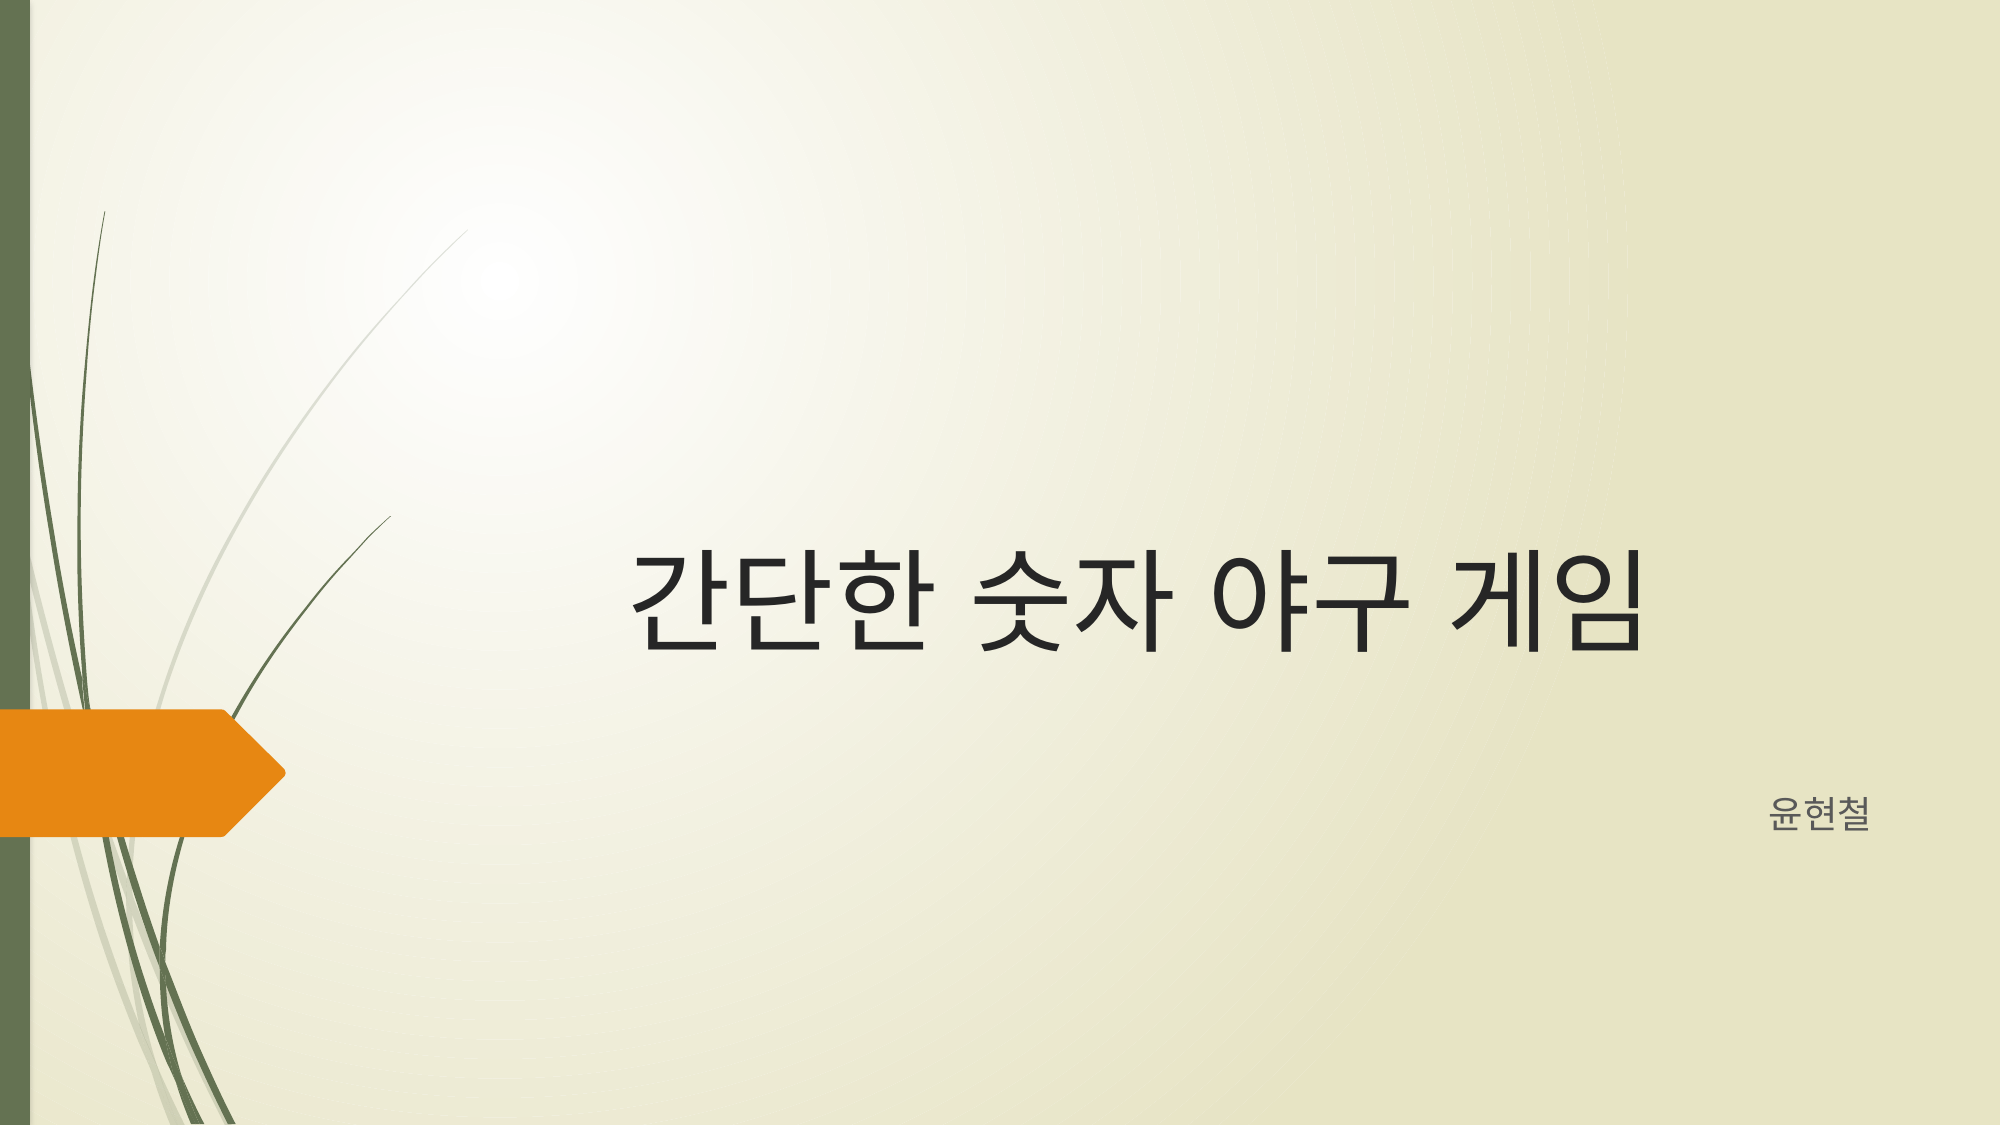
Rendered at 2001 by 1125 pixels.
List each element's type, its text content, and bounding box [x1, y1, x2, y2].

title 간단한 숫자 야구 게임 [424, 412, 1888, 783]
subtitle 윤현철 [424, 783, 1888, 969]
